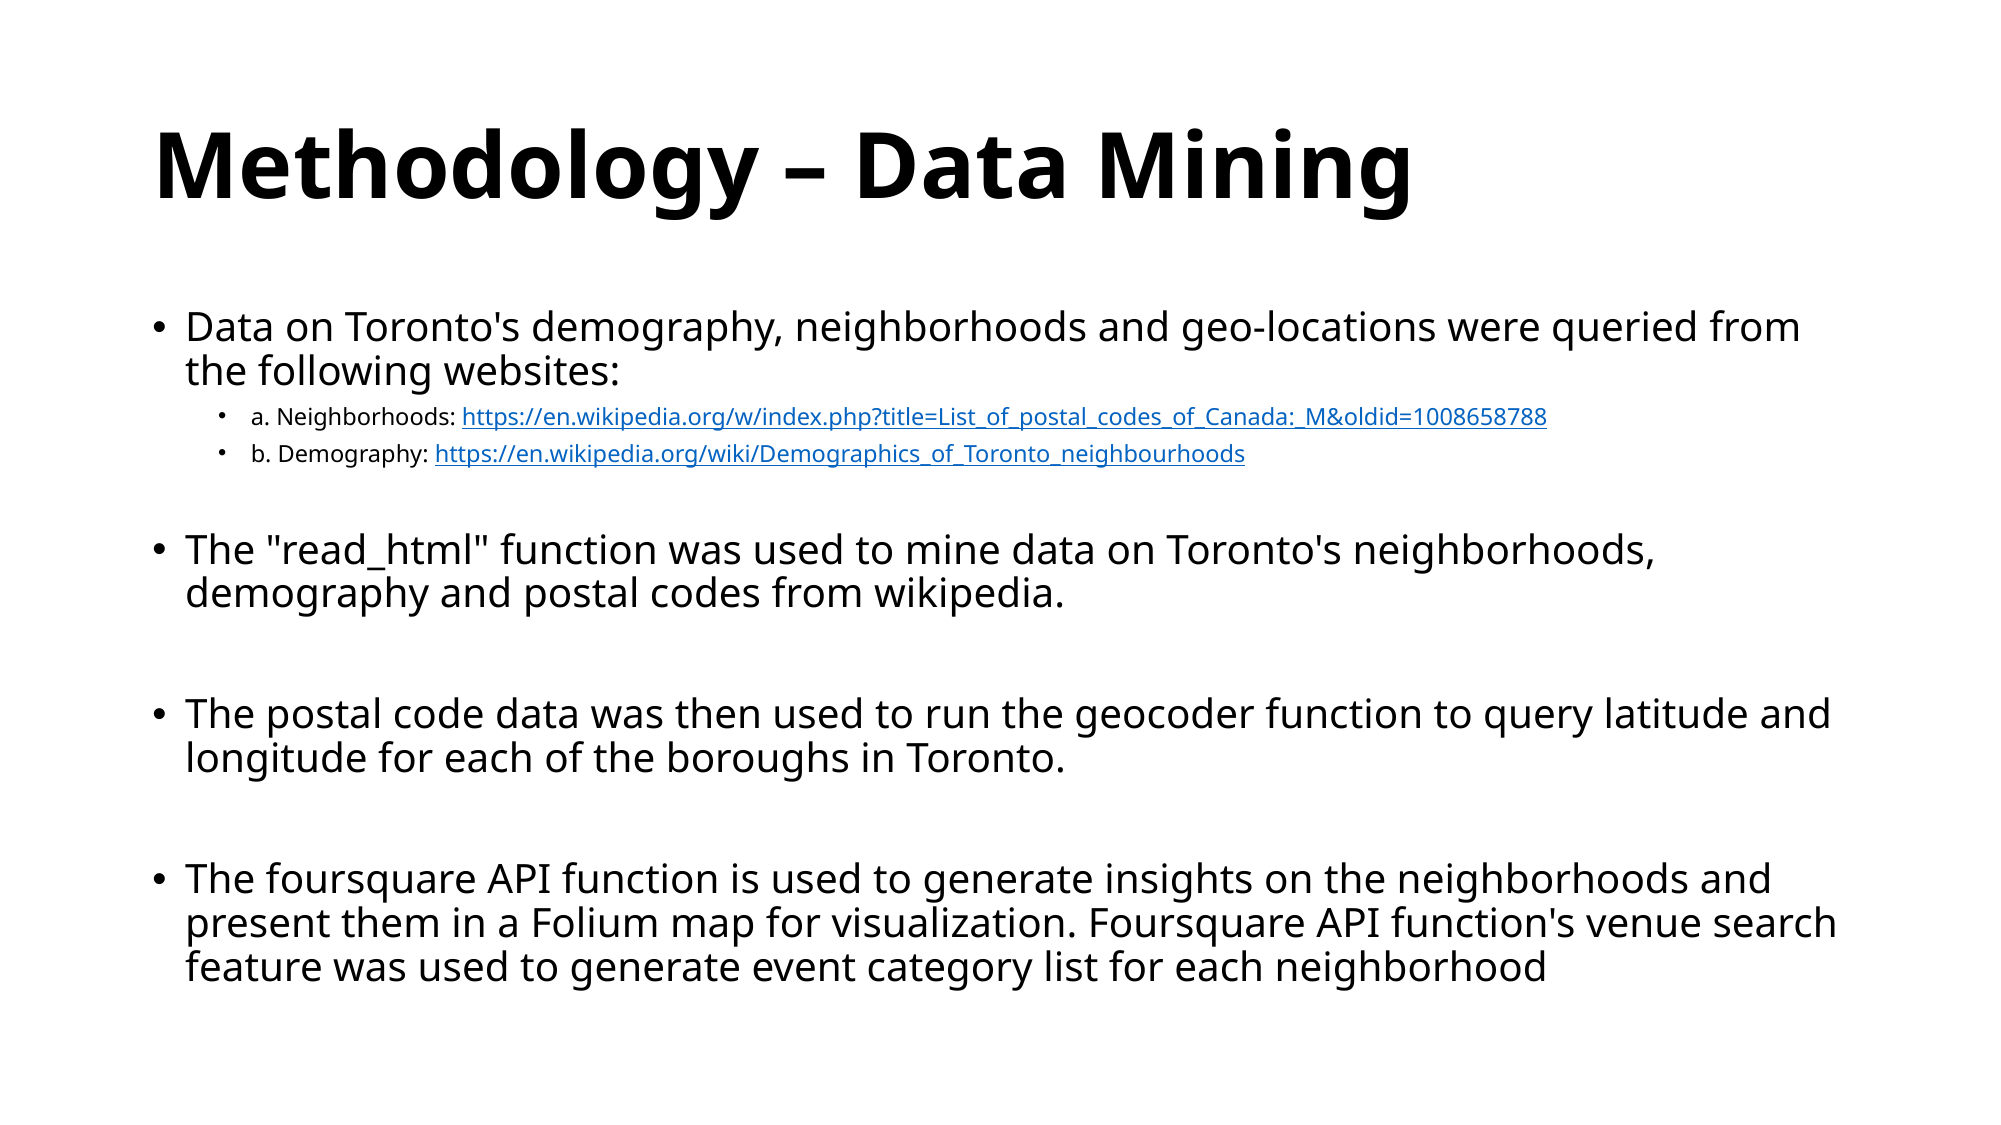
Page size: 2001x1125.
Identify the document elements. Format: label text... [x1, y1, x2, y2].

title Methodology – Data Mining [137, 59, 1863, 278]
list Data on Toronto's demography, neighborhoods and geo-locations were queried from the following websites: a. Neighborhoods: https://en.wikipedia.org/w/index.php?title=List_of_postal_codes_of_Canada:_M&oldid=1008658788 b. Demography: https://en.wikipedia.org/wiki/Demographics_of_Toronto_neighbourhoods The "read_html" function was used to mine data on Toronto's neighborhoods, demography and postal codes from wikipedia. The postal code data was then used to run the geocoder function to query latitude and longitude for each of the boroughs in Toronto. The foursquare API function is used to generate insights on the neighborhoods and present them in a Folium map for visualization. Foursquare API function's venue search feature was used to generate event category list for each neighborhood [137, 299, 1863, 1014]
